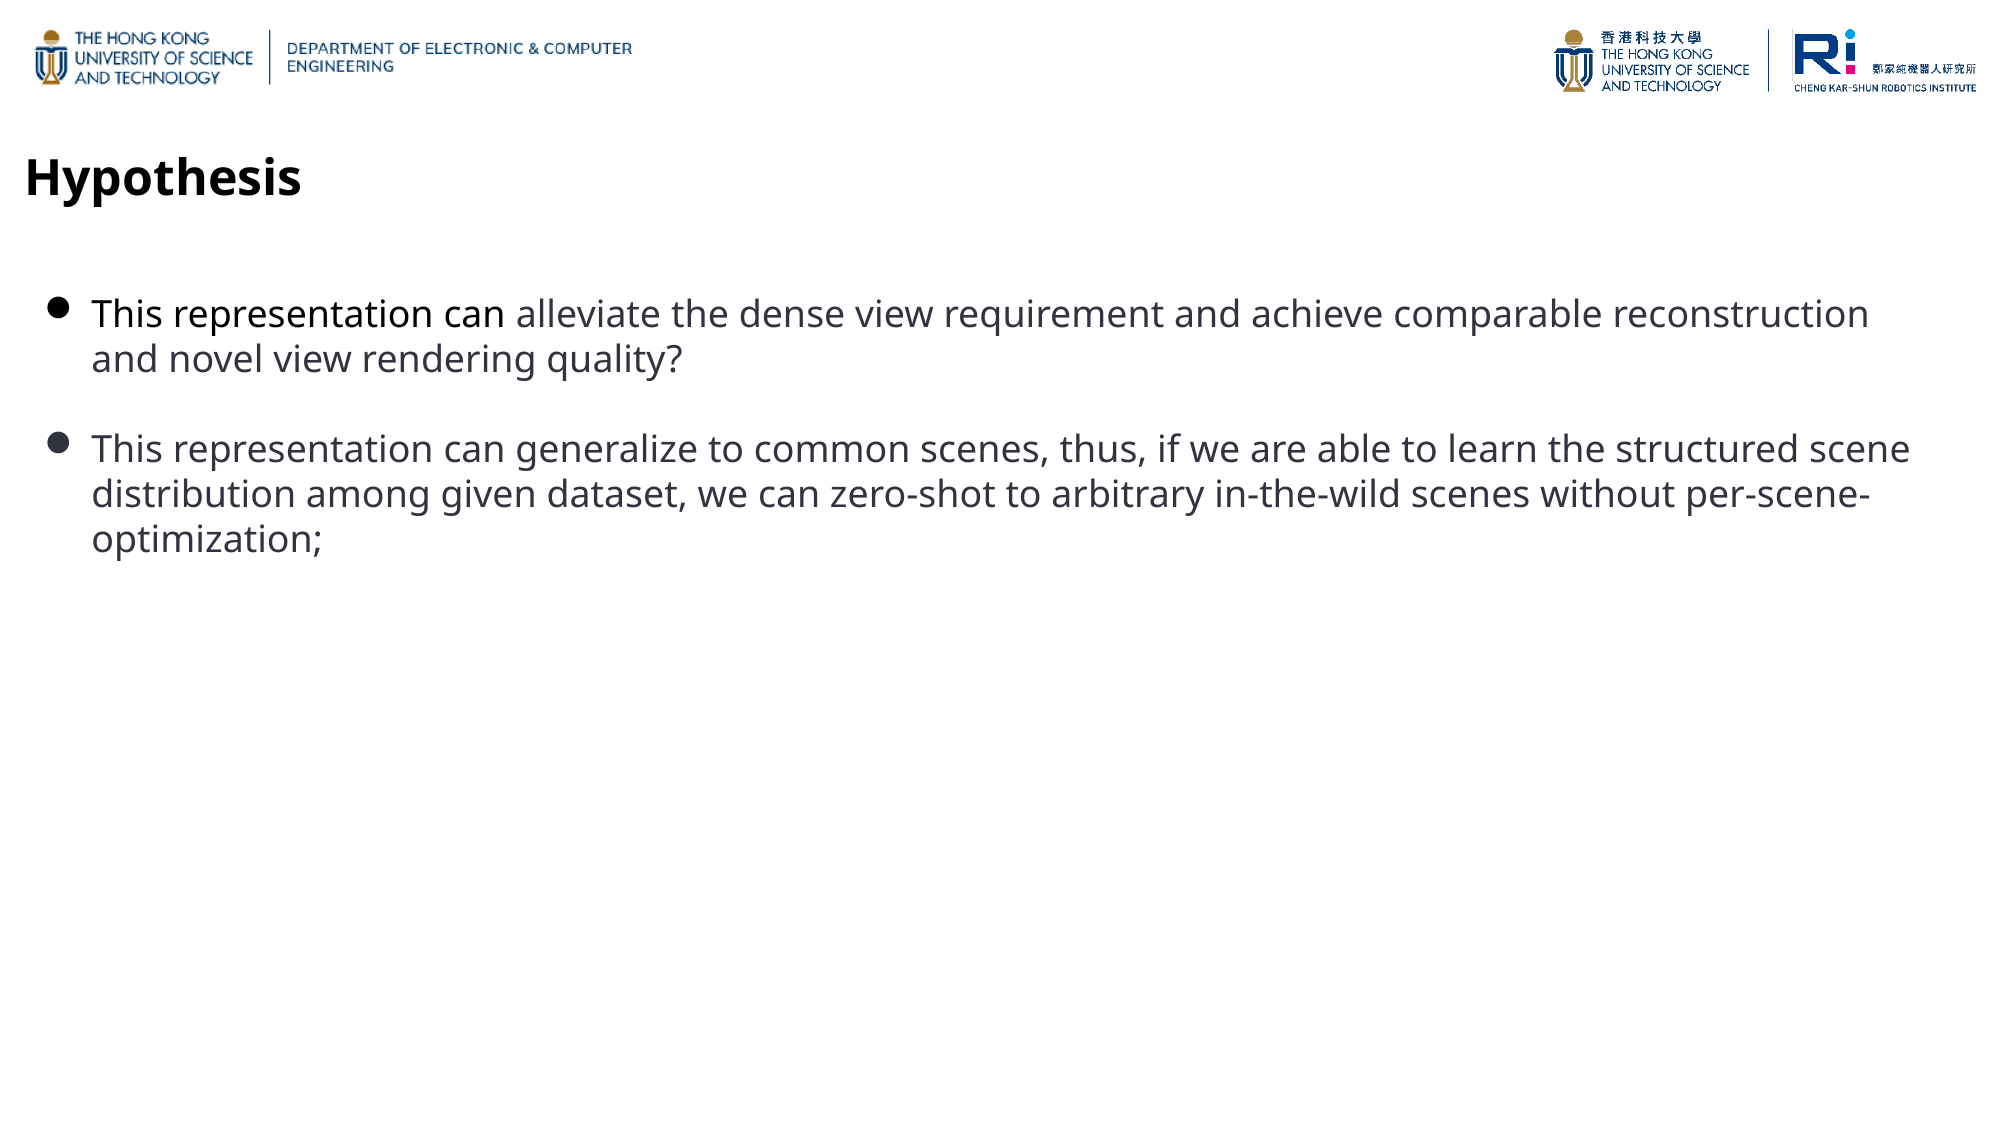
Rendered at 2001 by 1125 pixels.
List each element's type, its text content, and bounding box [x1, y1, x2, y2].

text_box This representation can alleviate the dense view requirement and achieve comparable reconstruction and novel view rendering quality? This representation can generalize to common scenes, thus, if we are able to learn the structured scene distribution among given dataset, we can zero-shot to arbitrary in-the-wild scenes without per-scene-optimization; [29, 283, 1955, 613]
text_box Hypothesis [9, 138, 1451, 213]
picture [29, 19, 641, 96]
picture [1554, 29, 1976, 139]
